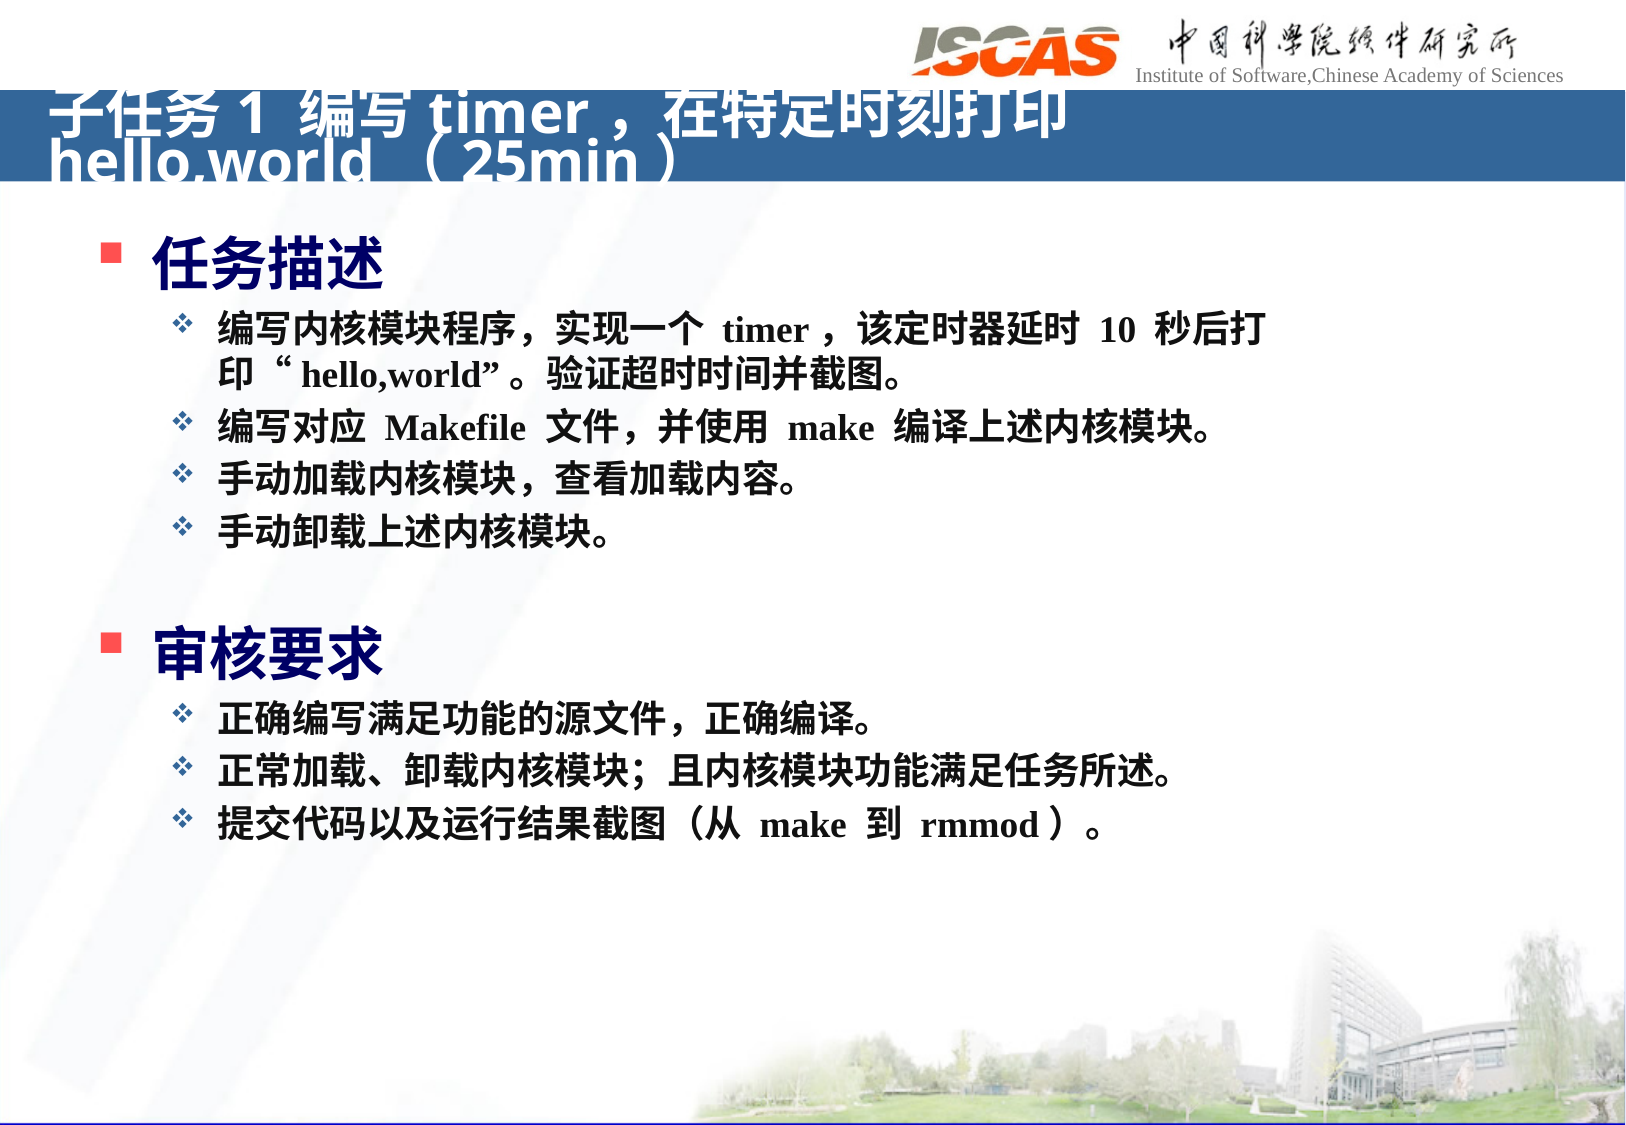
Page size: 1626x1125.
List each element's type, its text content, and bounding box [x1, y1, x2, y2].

title 子任务1 编写timer，在特定时刻打印 hello,world（25min） [0, 89, 1625, 182]
list 任务描述 编写内核模块程序，实现一个 timer，该定时器延时 10 秒后打印“hello,world”。验证超时时间并截图。 编写对应 Makefile 文件，并使用 make 编译上述内核模块。 手动加载内核模块，查看加载内容。 手动卸载上述内核模块。 [79, 219, 1569, 599]
picture [1166, 15, 1519, 71]
picture [0, 92, 1626, 1125]
picture [907, 18, 1132, 87]
text_box 审核要求 正确编写满足功能的源文件，正确编译。 正常加载、卸载内核模块；且内核模块功能满足任务所述。 提交代码以及运行结果截图（从 make 到 rmmod）。 [80, 609, 1545, 870]
